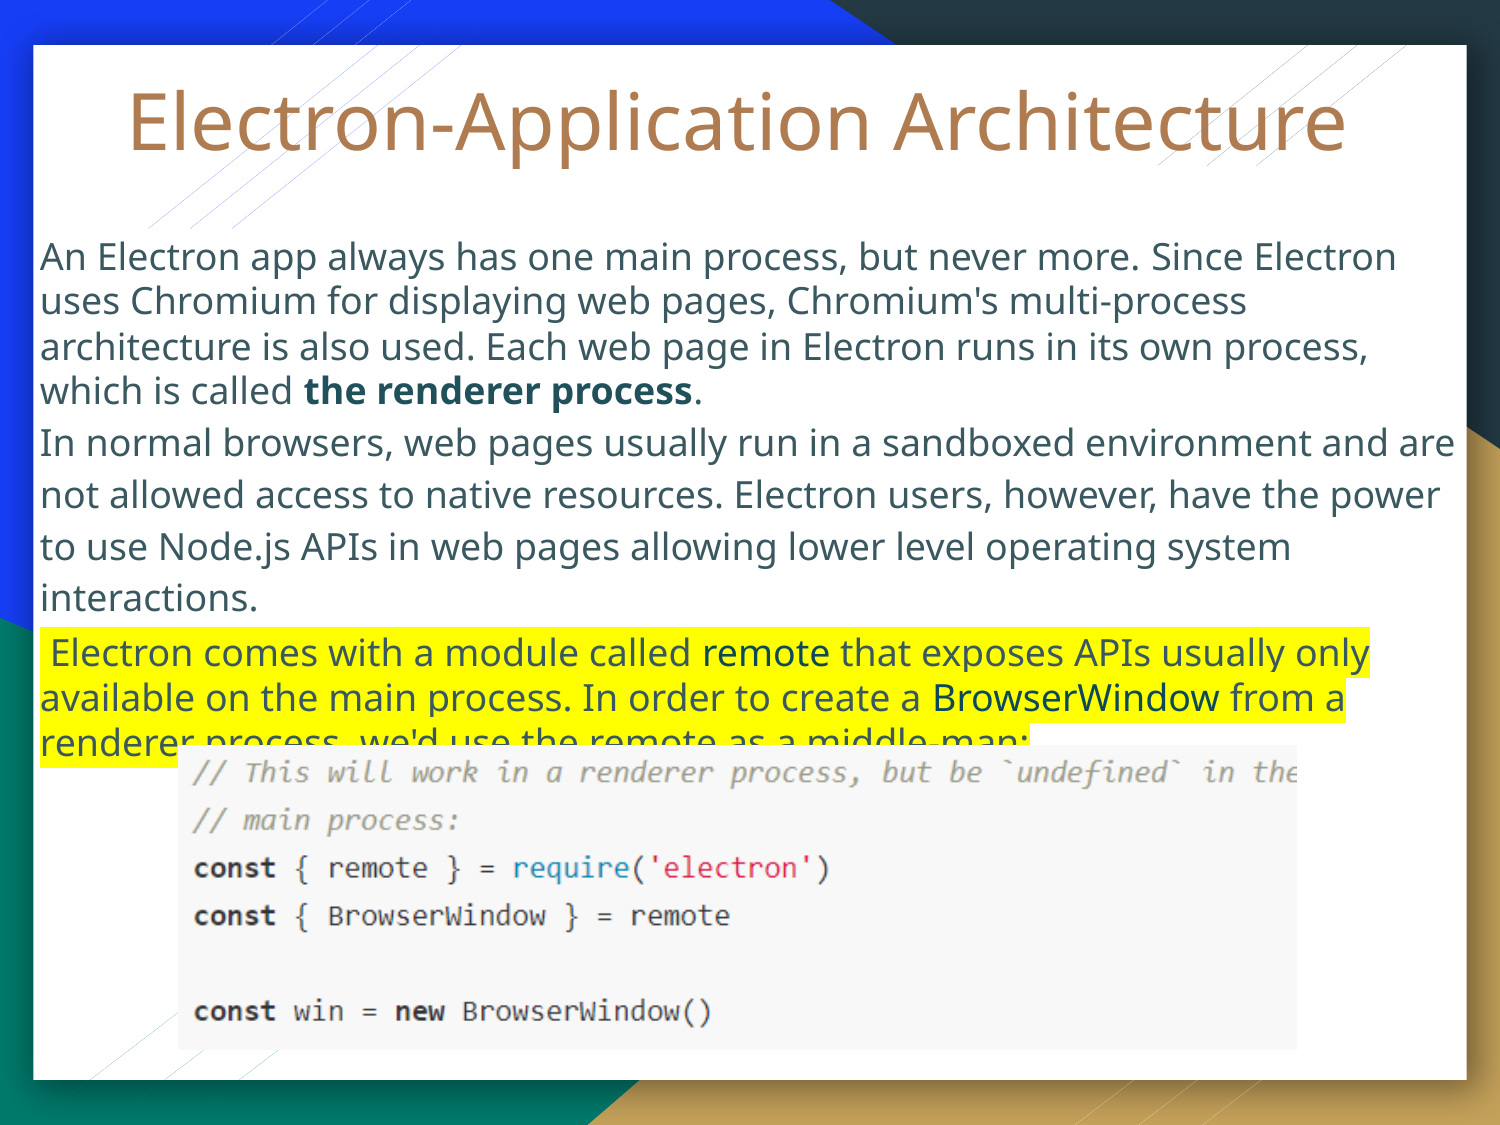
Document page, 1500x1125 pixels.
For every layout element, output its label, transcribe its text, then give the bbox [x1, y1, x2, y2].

title Electron-Application Architecture [99, 50, 1375, 188]
subtitle An Electron app always has one main process, but never more. Since Electron uses Chromium for displaying web pages, Chromium's multi-process architecture is also used. Each web page in Electron runs in its own process, which is called the renderer process. In normal browsers, web pages usually run in a sandboxed environment and are not allowed access to native resources. Electron users, however, have the power to use Node.js APIs in web pages allowing lower level operating system interactions. Electron comes with a module called remote that exposes APIs usually only available on the main process. In order to create a BrowserWindow from a renderer process, we'd use the remote as a middle-man: [24, 224, 1475, 1075]
picture [178, 745, 1297, 1050]
